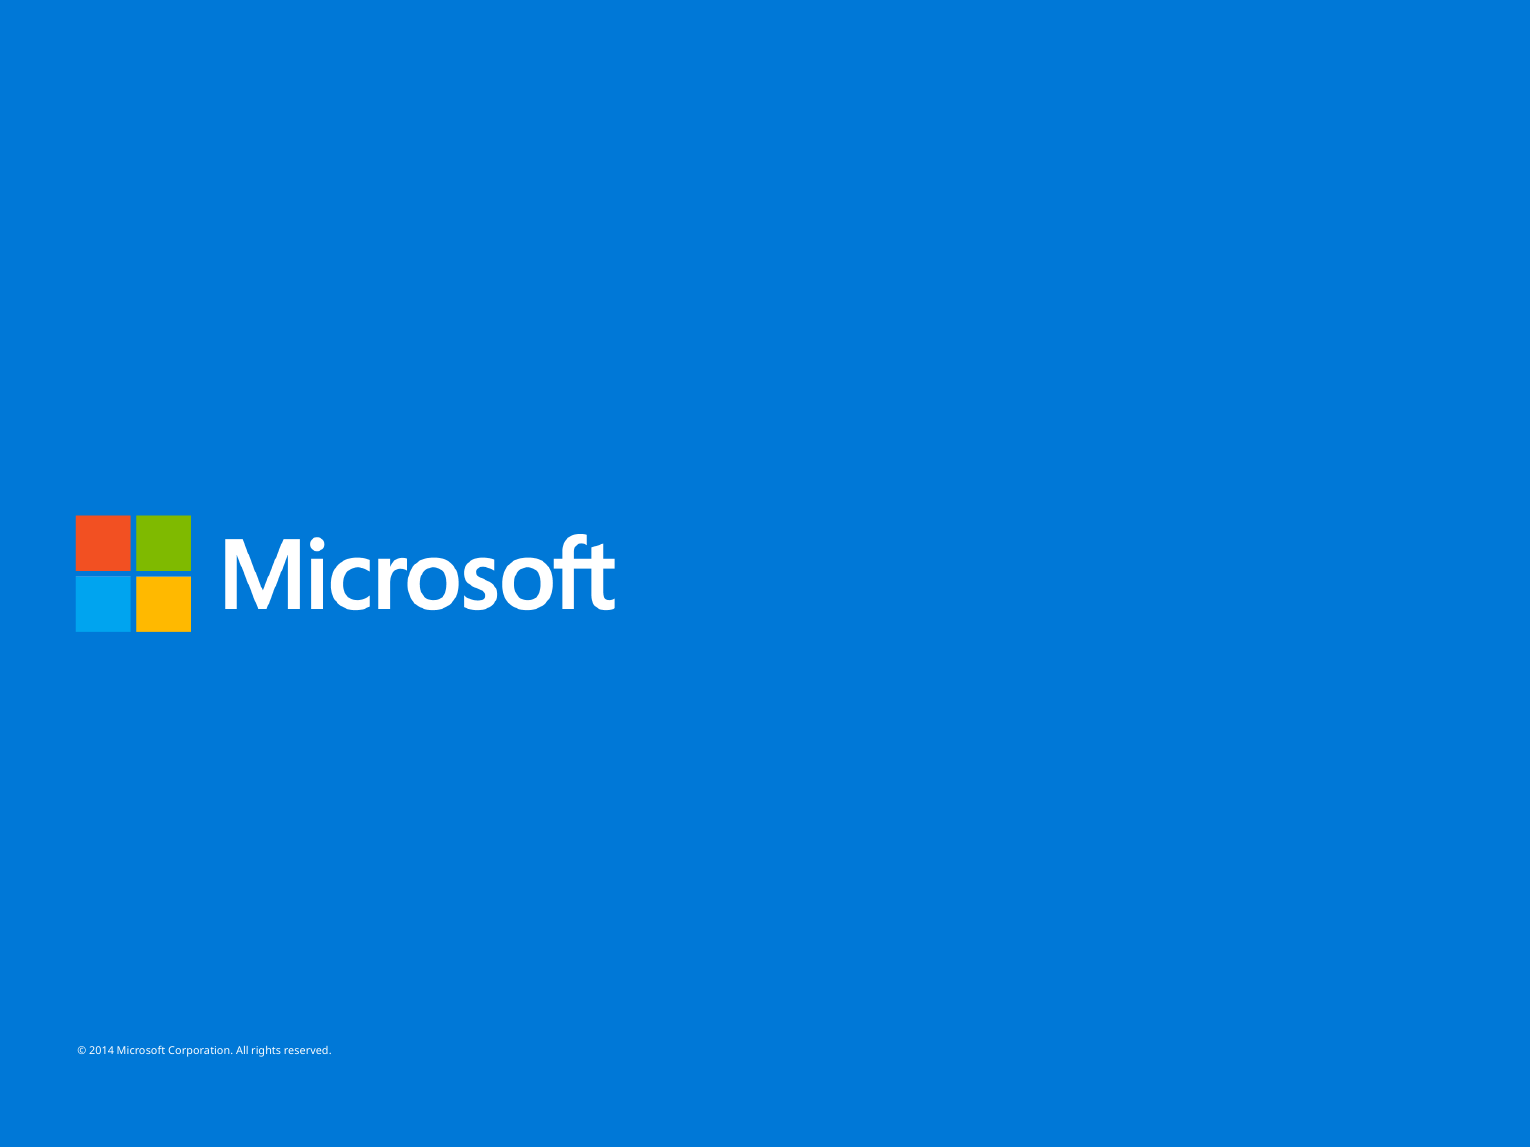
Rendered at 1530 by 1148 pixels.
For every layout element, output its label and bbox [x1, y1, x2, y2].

picture [75, 515, 615, 632]
